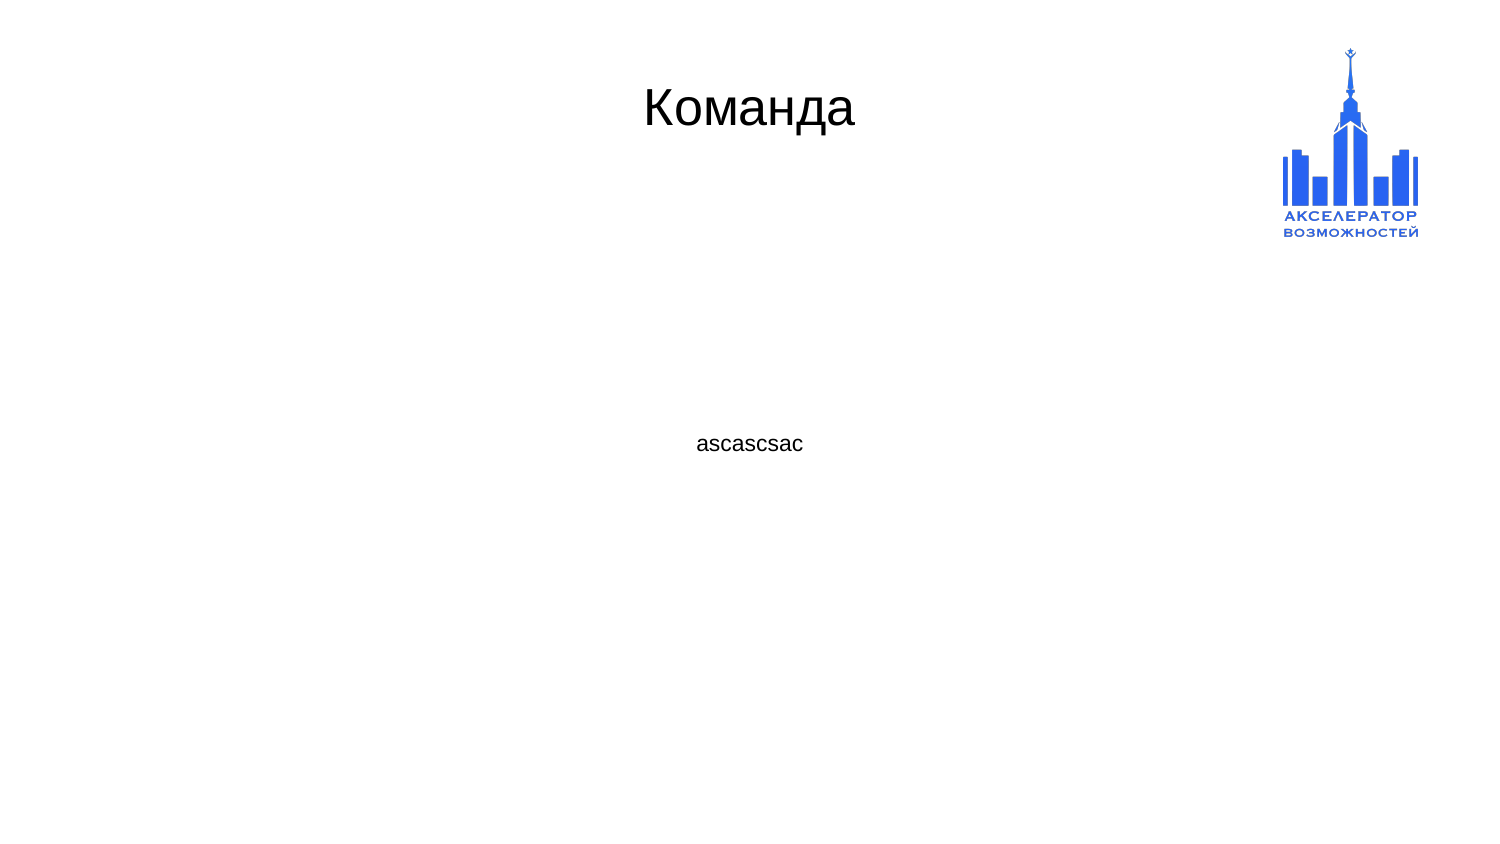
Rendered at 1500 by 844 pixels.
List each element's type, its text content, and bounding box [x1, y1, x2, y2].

picture [1283, 48, 1418, 237]
title Команда [75, 33, 1425, 175]
subtitle ascascsac [75, 197, 1425, 687]
